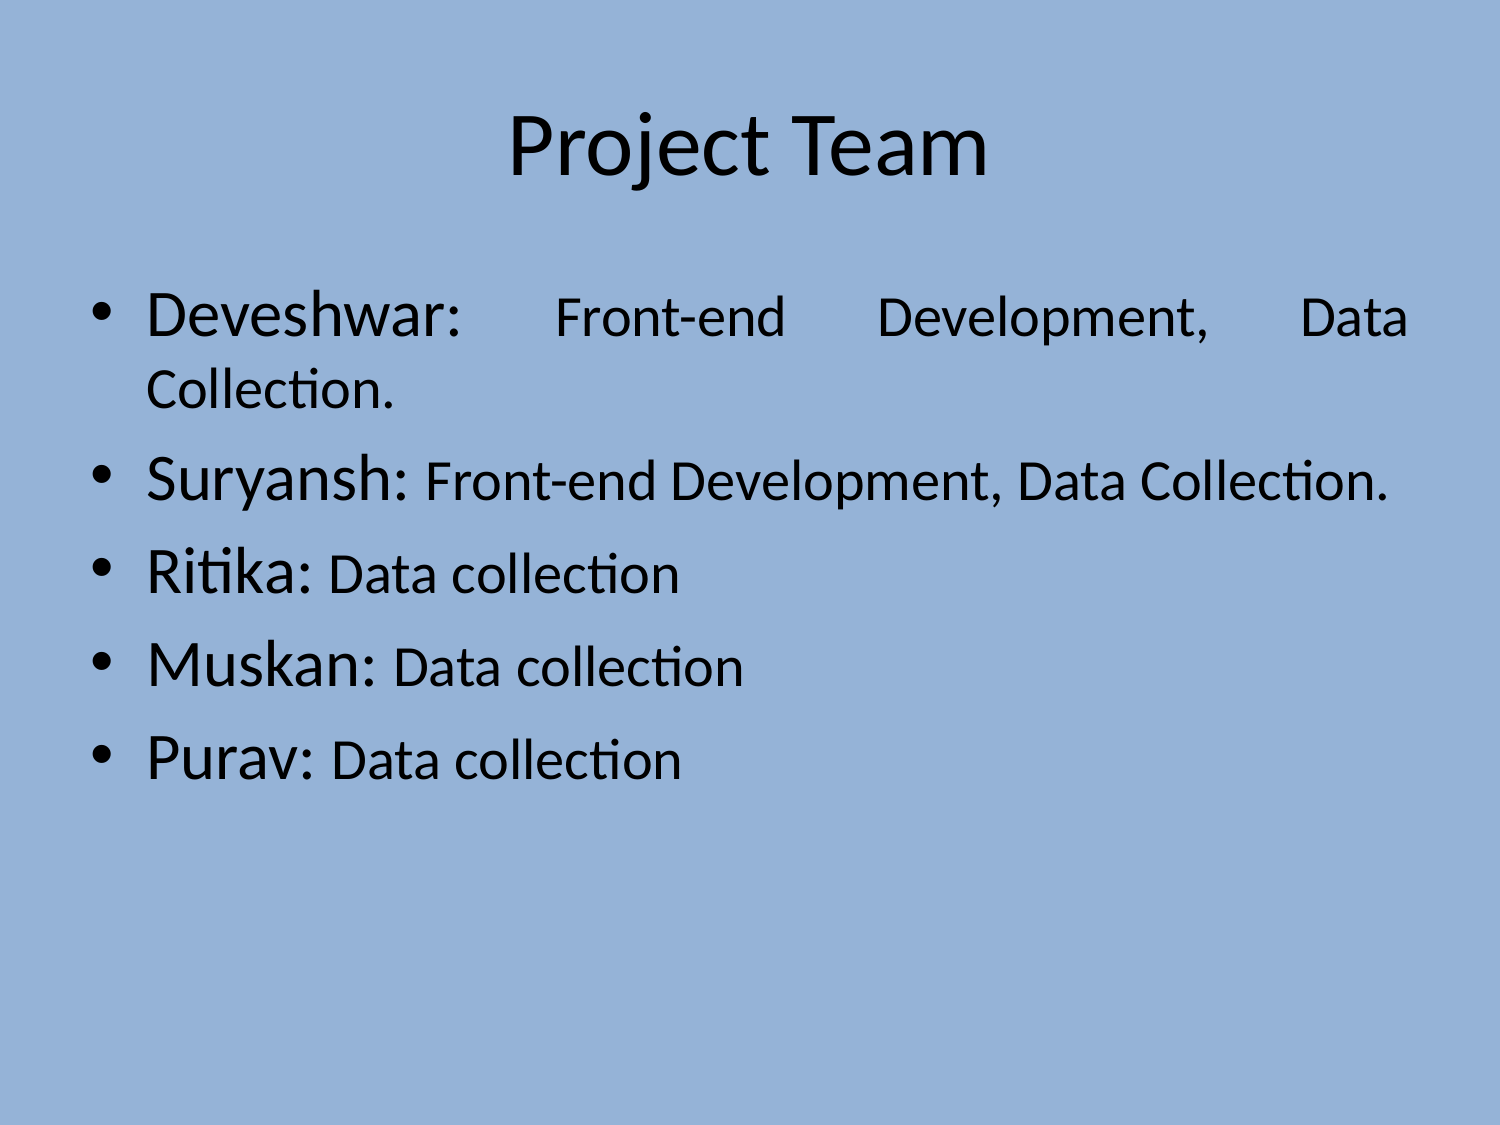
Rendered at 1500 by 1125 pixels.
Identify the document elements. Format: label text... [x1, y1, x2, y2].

title Project Team [75, 45, 1425, 233]
list Deveshwar: Front-end Development, Data Collection. Suryansh: Front-end Development, Data Collection. Ritika: Data collection Muskan: Data collection Purav: Data collection [75, 262, 1425, 1005]
